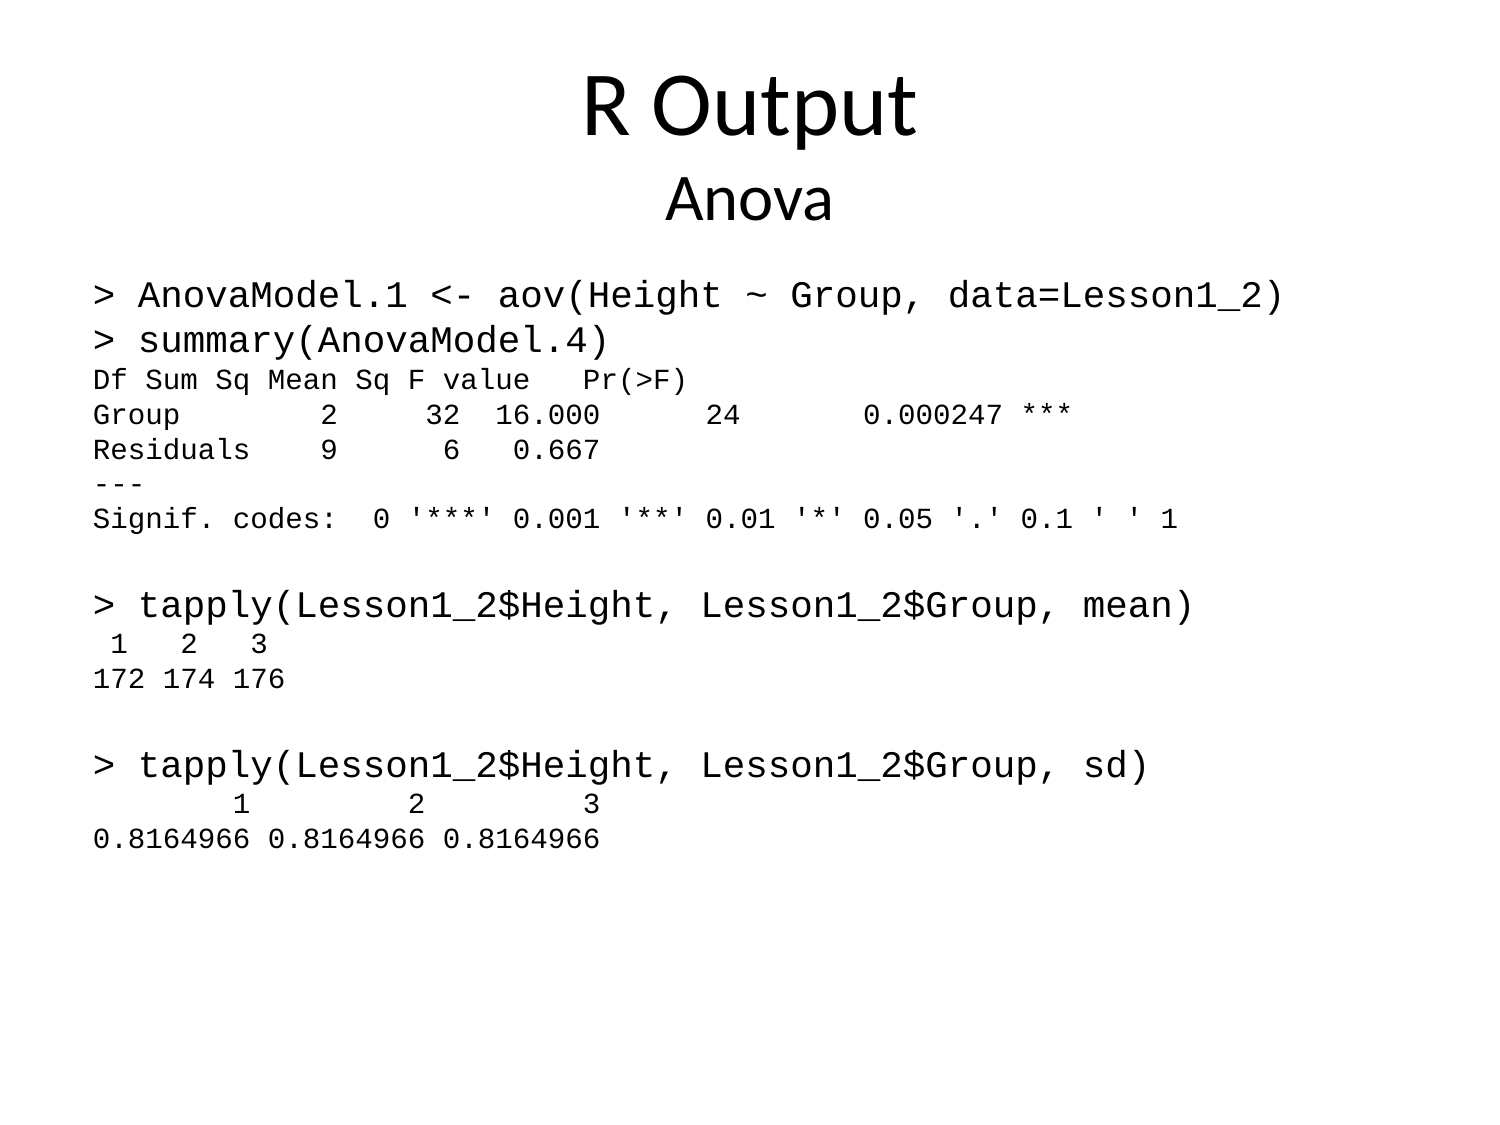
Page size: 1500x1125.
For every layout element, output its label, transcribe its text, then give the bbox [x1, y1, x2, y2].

list > AnovaModel.1 <- aov(Height ~ Group, data=Lesson1_2) > summary(AnovaModel.4) Df Sum Sq Mean Sq F value Pr(>F) Group 2 32 16.000 24 0.000247 *** Residuals 9 6 0.667 --- Signif. codes: 0 '***' 0.001 '**' 0.01 '*' 0.05 '.' 0.1 ' ' 1 > tapply(Lesson1_2$Height, Lesson1_2$Group, mean) 1 2 3 172 174 176 > tapply(Lesson1_2$Height, Lesson1_2$Group, sd) 1 2 3 0.8164966 0.8164966 0.8164966 [77, 262, 1428, 1005]
title R Output Anova [75, 45, 1425, 233]
